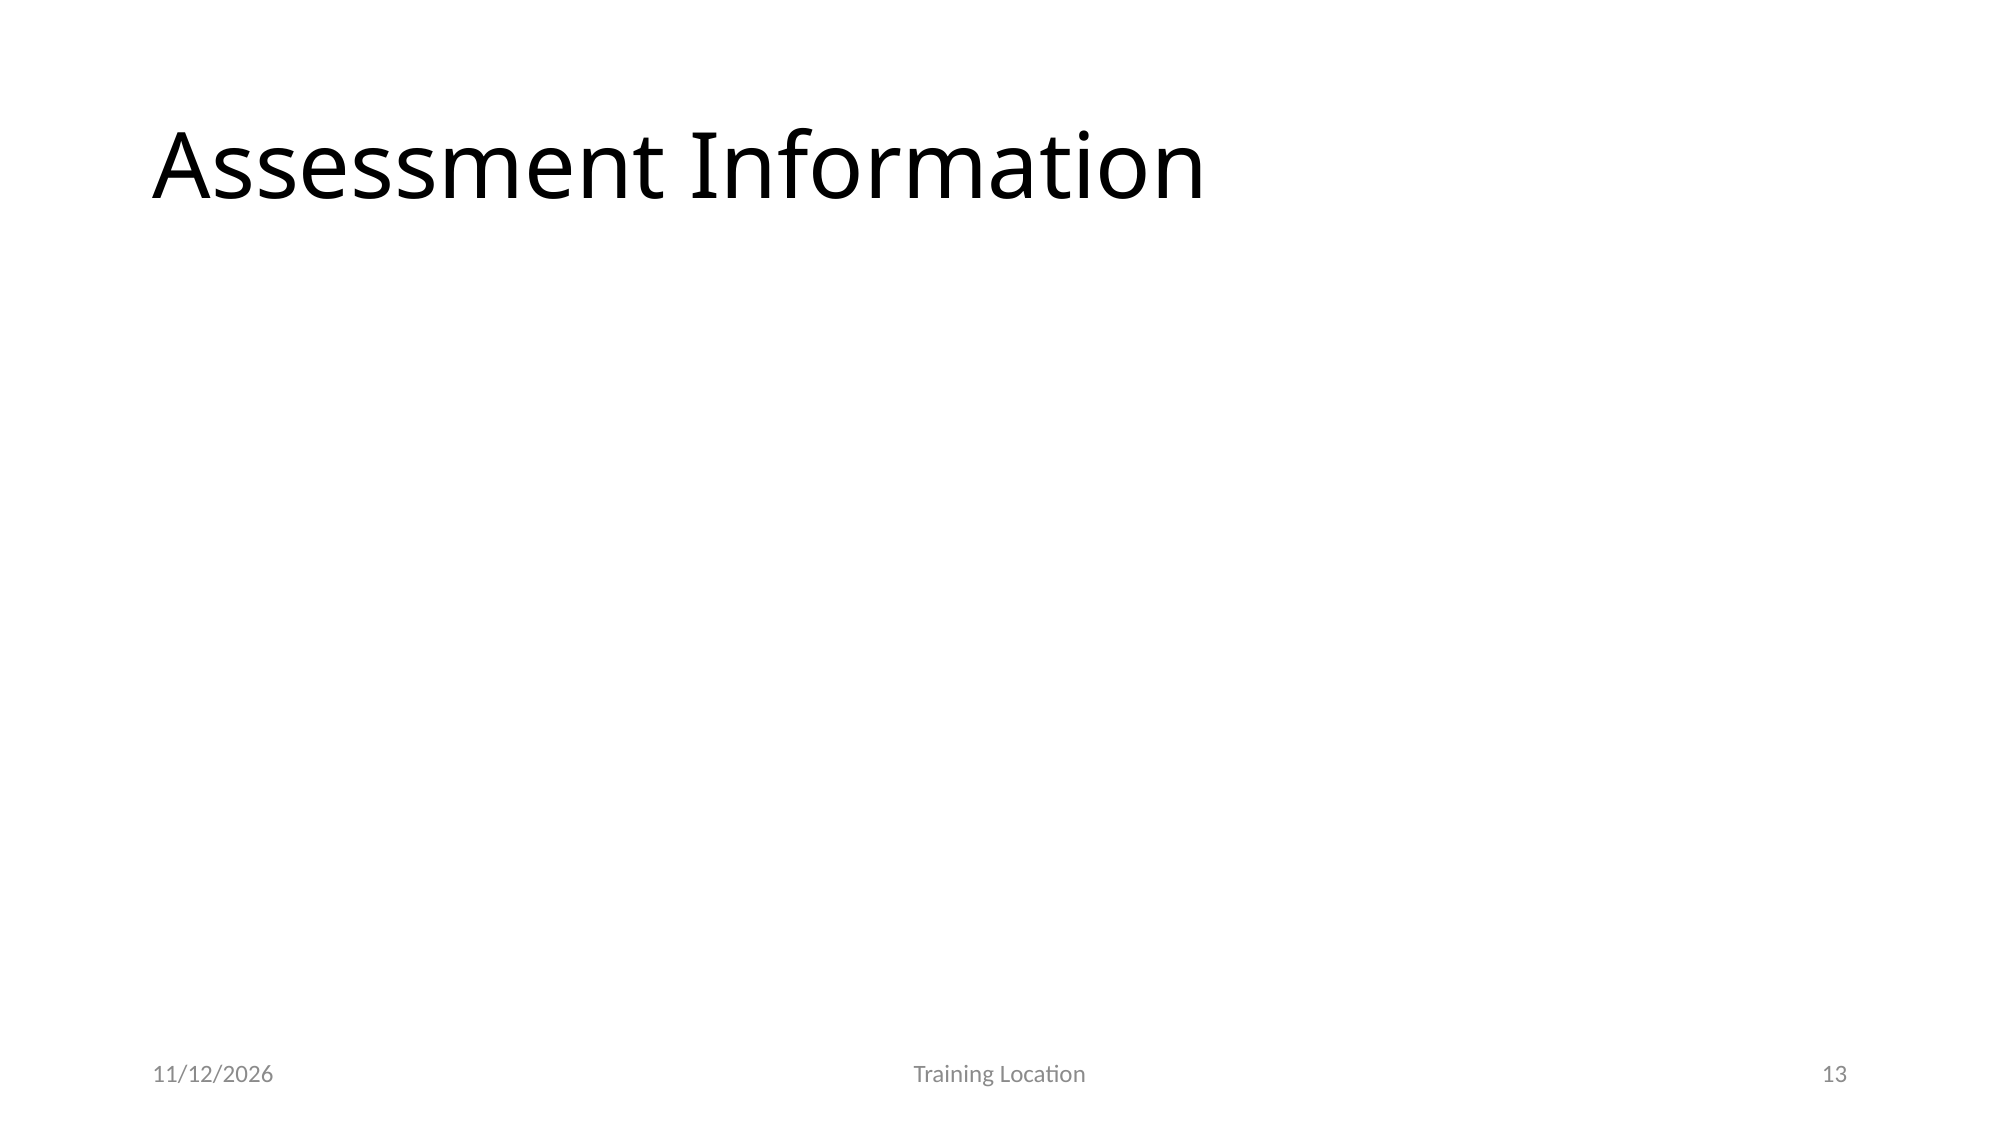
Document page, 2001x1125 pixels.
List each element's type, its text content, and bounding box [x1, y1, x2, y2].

slide_number 13 [1412, 1042, 1863, 1103]
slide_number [137, 1042, 588, 1103]
title Assessment Information [137, 59, 1863, 278]
footer Training Location [662, 1042, 1338, 1103]
